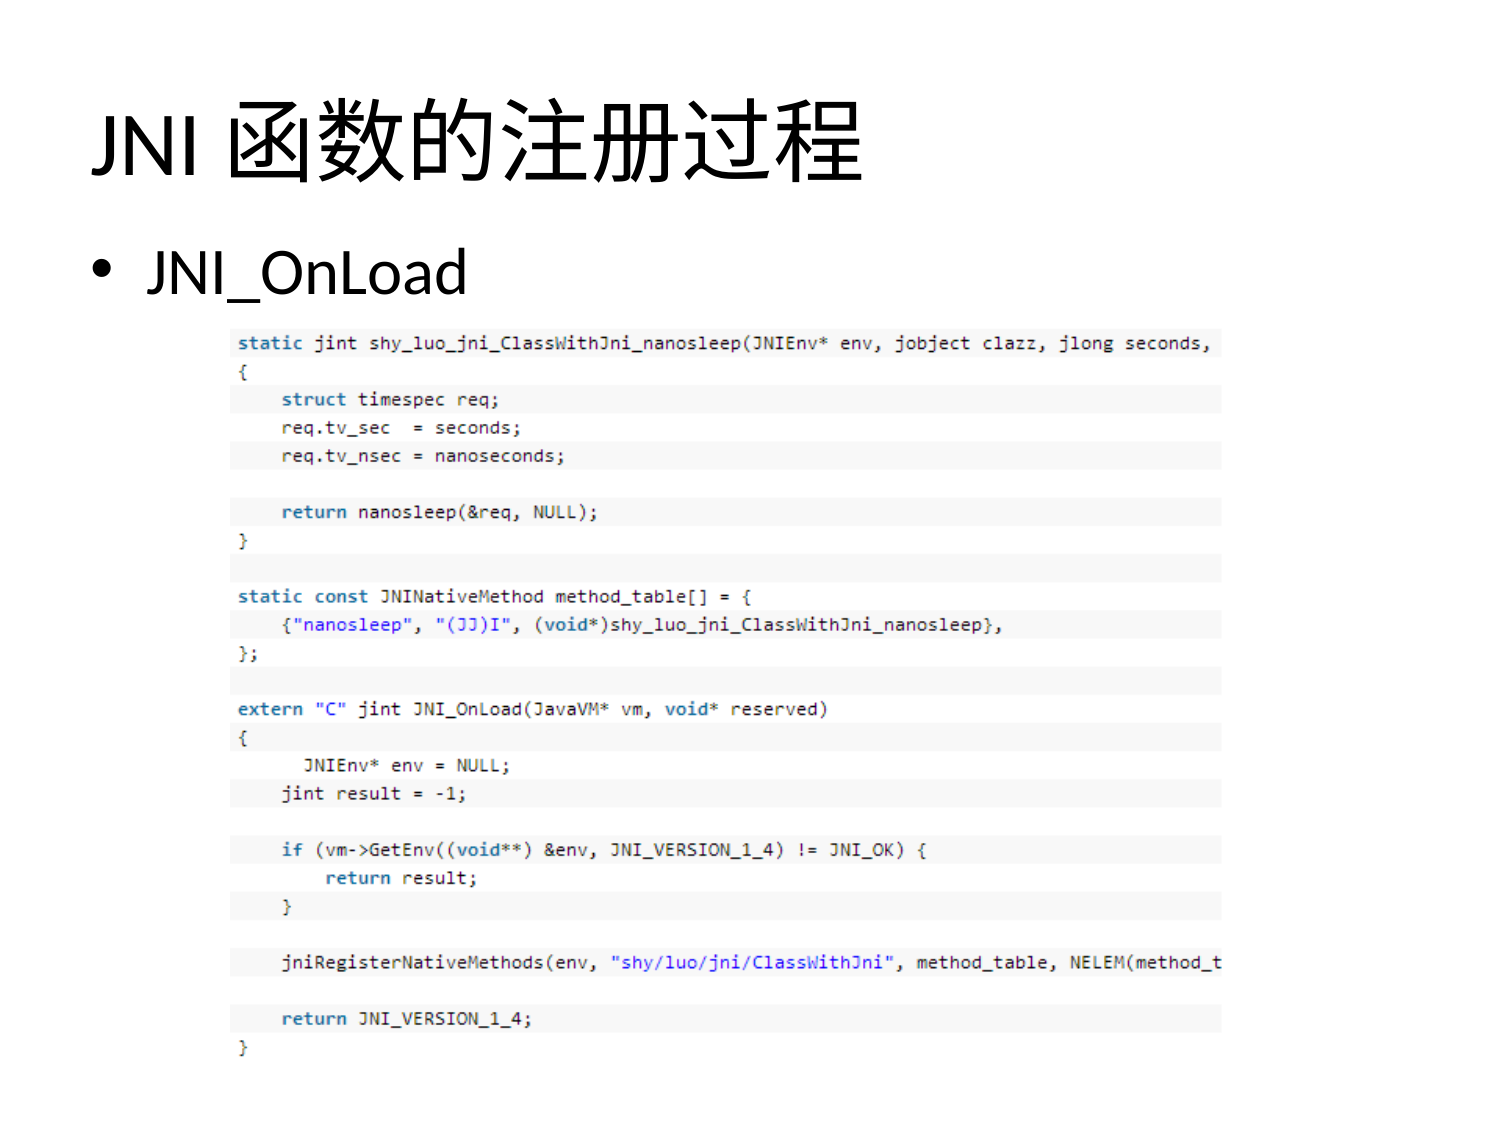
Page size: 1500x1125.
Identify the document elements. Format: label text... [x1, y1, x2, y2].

list JNI_OnLoad [75, 219, 1425, 963]
picture [229, 326, 1225, 1061]
title JNI函数的注册过程 [75, 45, 1425, 219]
